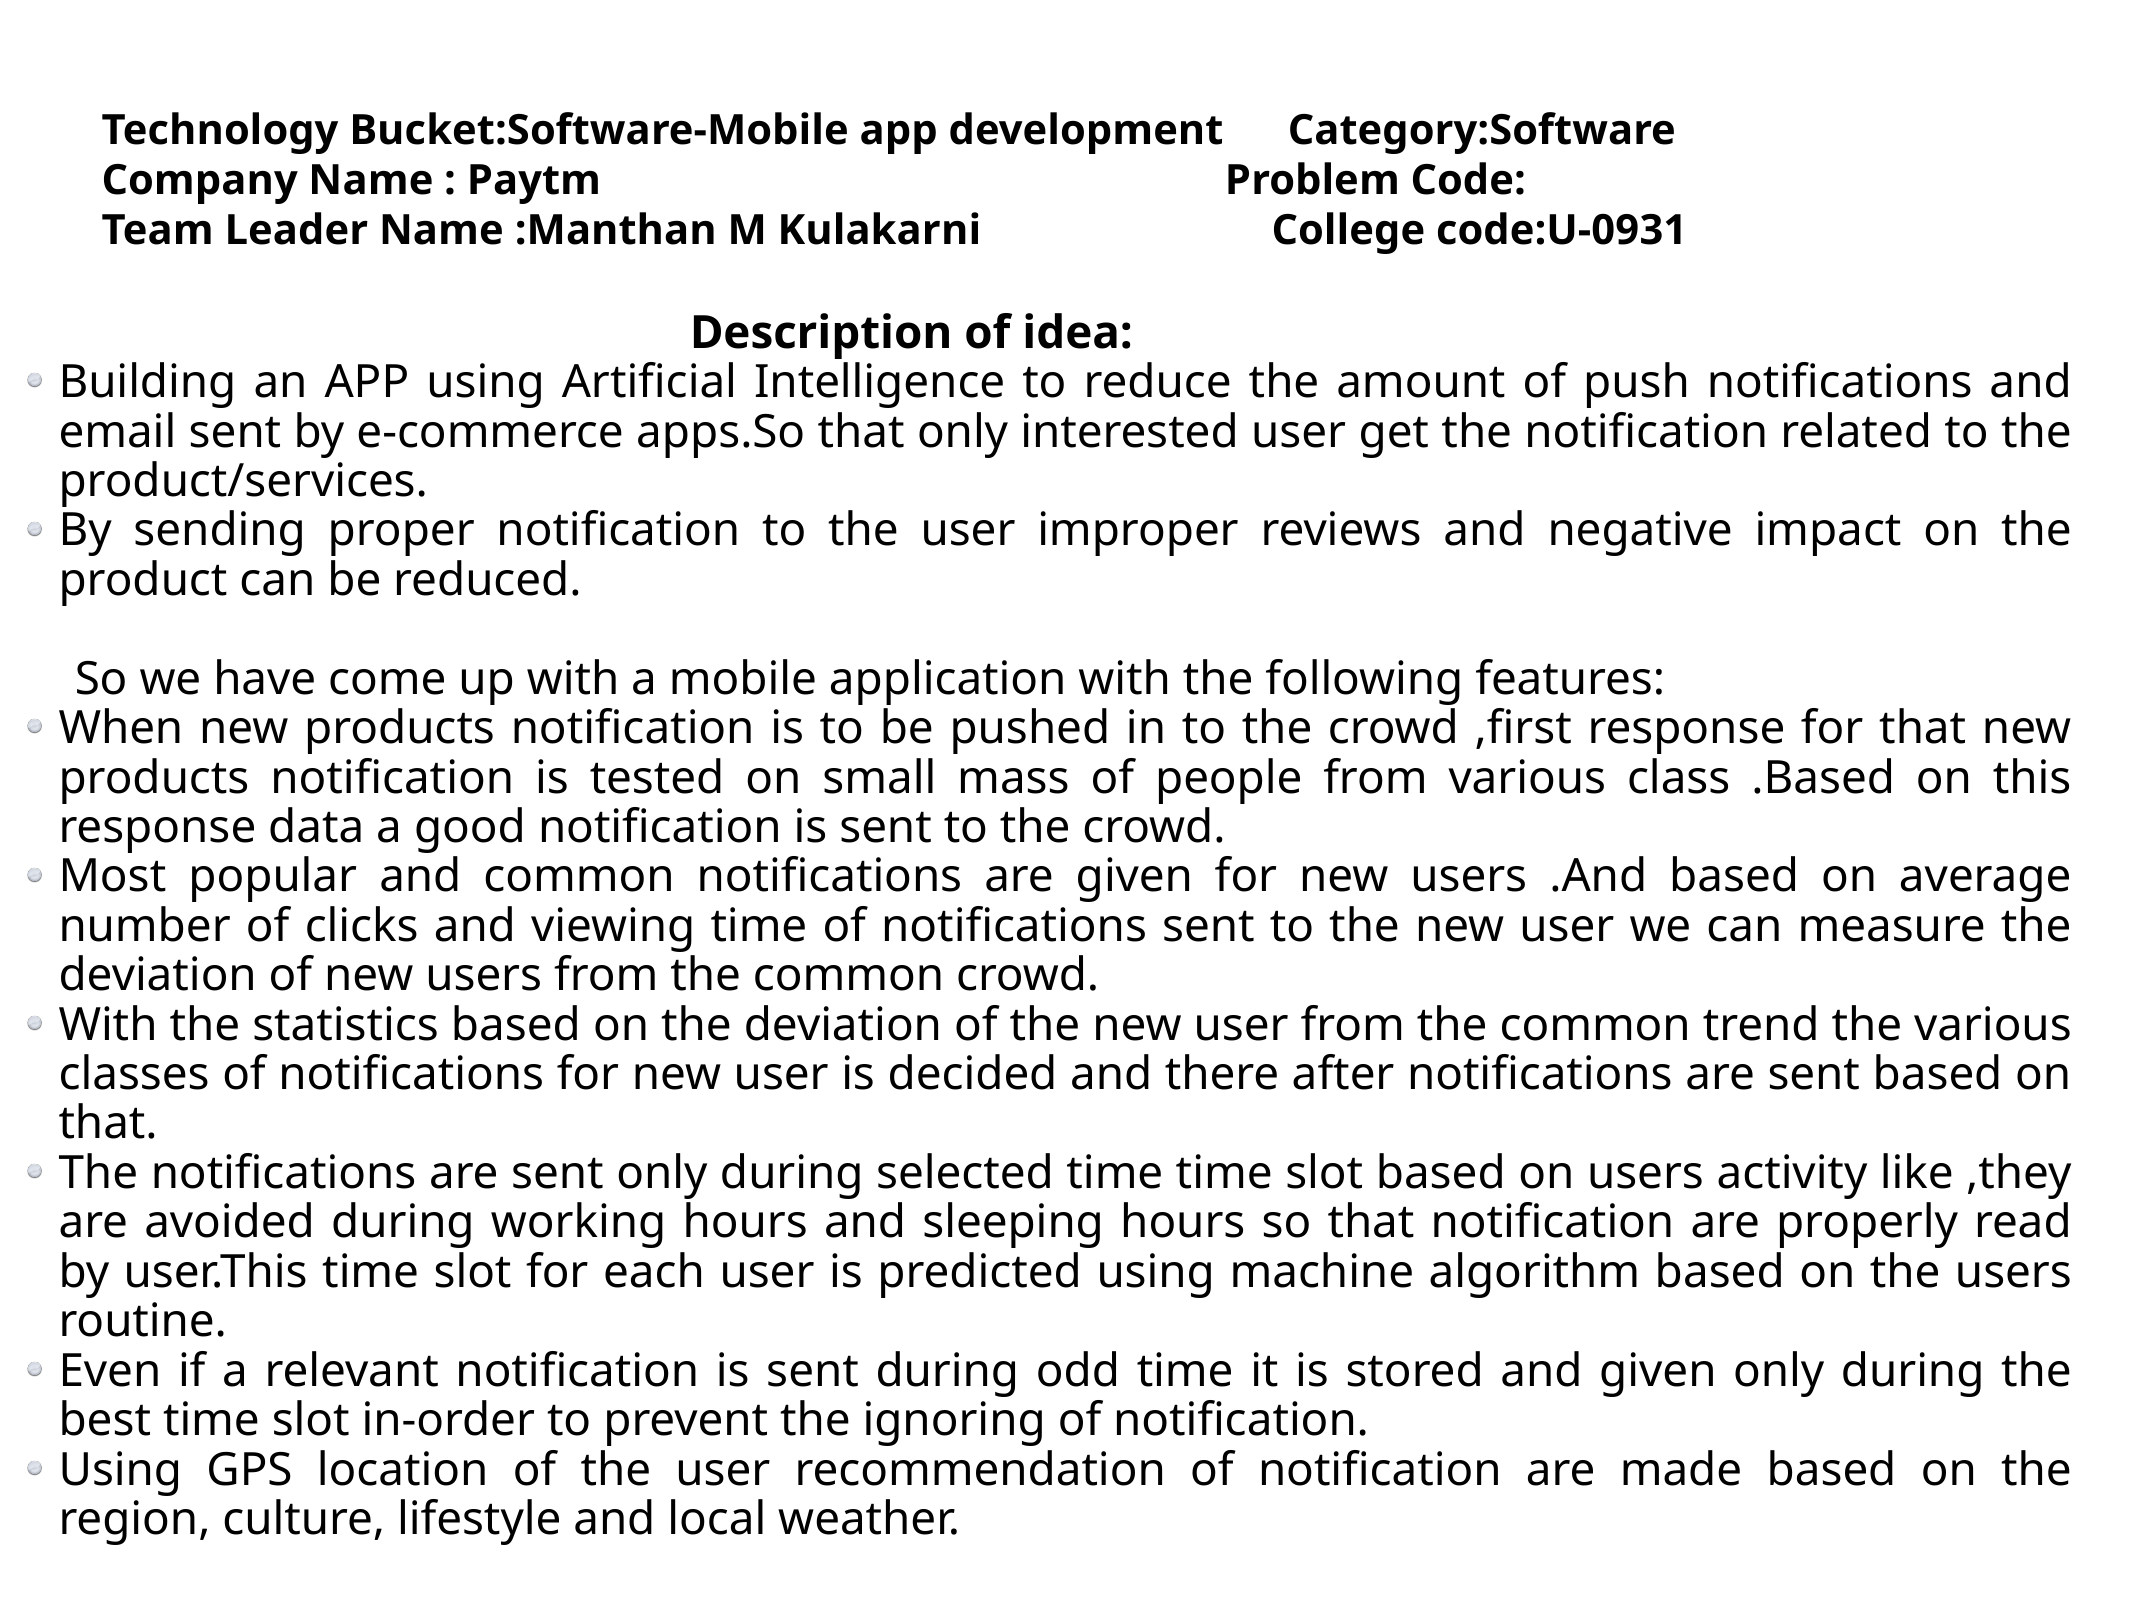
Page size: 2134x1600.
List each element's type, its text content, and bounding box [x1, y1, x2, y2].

picture [26, 371, 43, 388]
picture [26, 866, 43, 883]
picture [26, 1162, 43, 1179]
picture [26, 1459, 43, 1476]
picture [26, 520, 43, 537]
picture [26, 717, 43, 734]
picture [26, 1360, 43, 1377]
picture [26, 1014, 43, 1031]
text_box Technology Bucket:Software-Mobile app development Category:Software Company Name : Paytm Problem Code: Team Leader Name :Manthan M Kulakarni College code:U-0931 Description of idea: Building an APP using Artificial Intelligence to reduce the amount of push notifications and email sent by e-commerce apps.So that only interested user get the notification related to the product/services. By sending proper notification to the user improper reviews and negative impact on the product can be reduced. So we have come up with a mobile application with the following features: When new products notification is to be pushed in to the crowd ,first response for that new products notification is tested on small mass of people from various class .Based on this response data a good notification is sent to the crowd. Most popular and common notifications are given for new users .And based on average number of clicks and viewing time of notifications sent to the new user we can measure the deviation of new users from the common crowd. With the statistics based on the deviation of the new user from the common trend the various classes of notifications for new user is decided and there after notifications are sent based on that. The notifications are sent only during selected time time slot based on users activity like ,they are avoided during working hours and sleeping hours so that notification are properly read by user.This time slot for each user is predicted using machine algorithm based on the users routine. Even if a relevant notification is sent during odd time it is stored and given only during the best time slot in-order to prevent the ignoring of notification. Using GPS location of the user recommendation of notification are made based on the region, culture, lifestyle and local weather. [18, 94, 2082, 1593]
